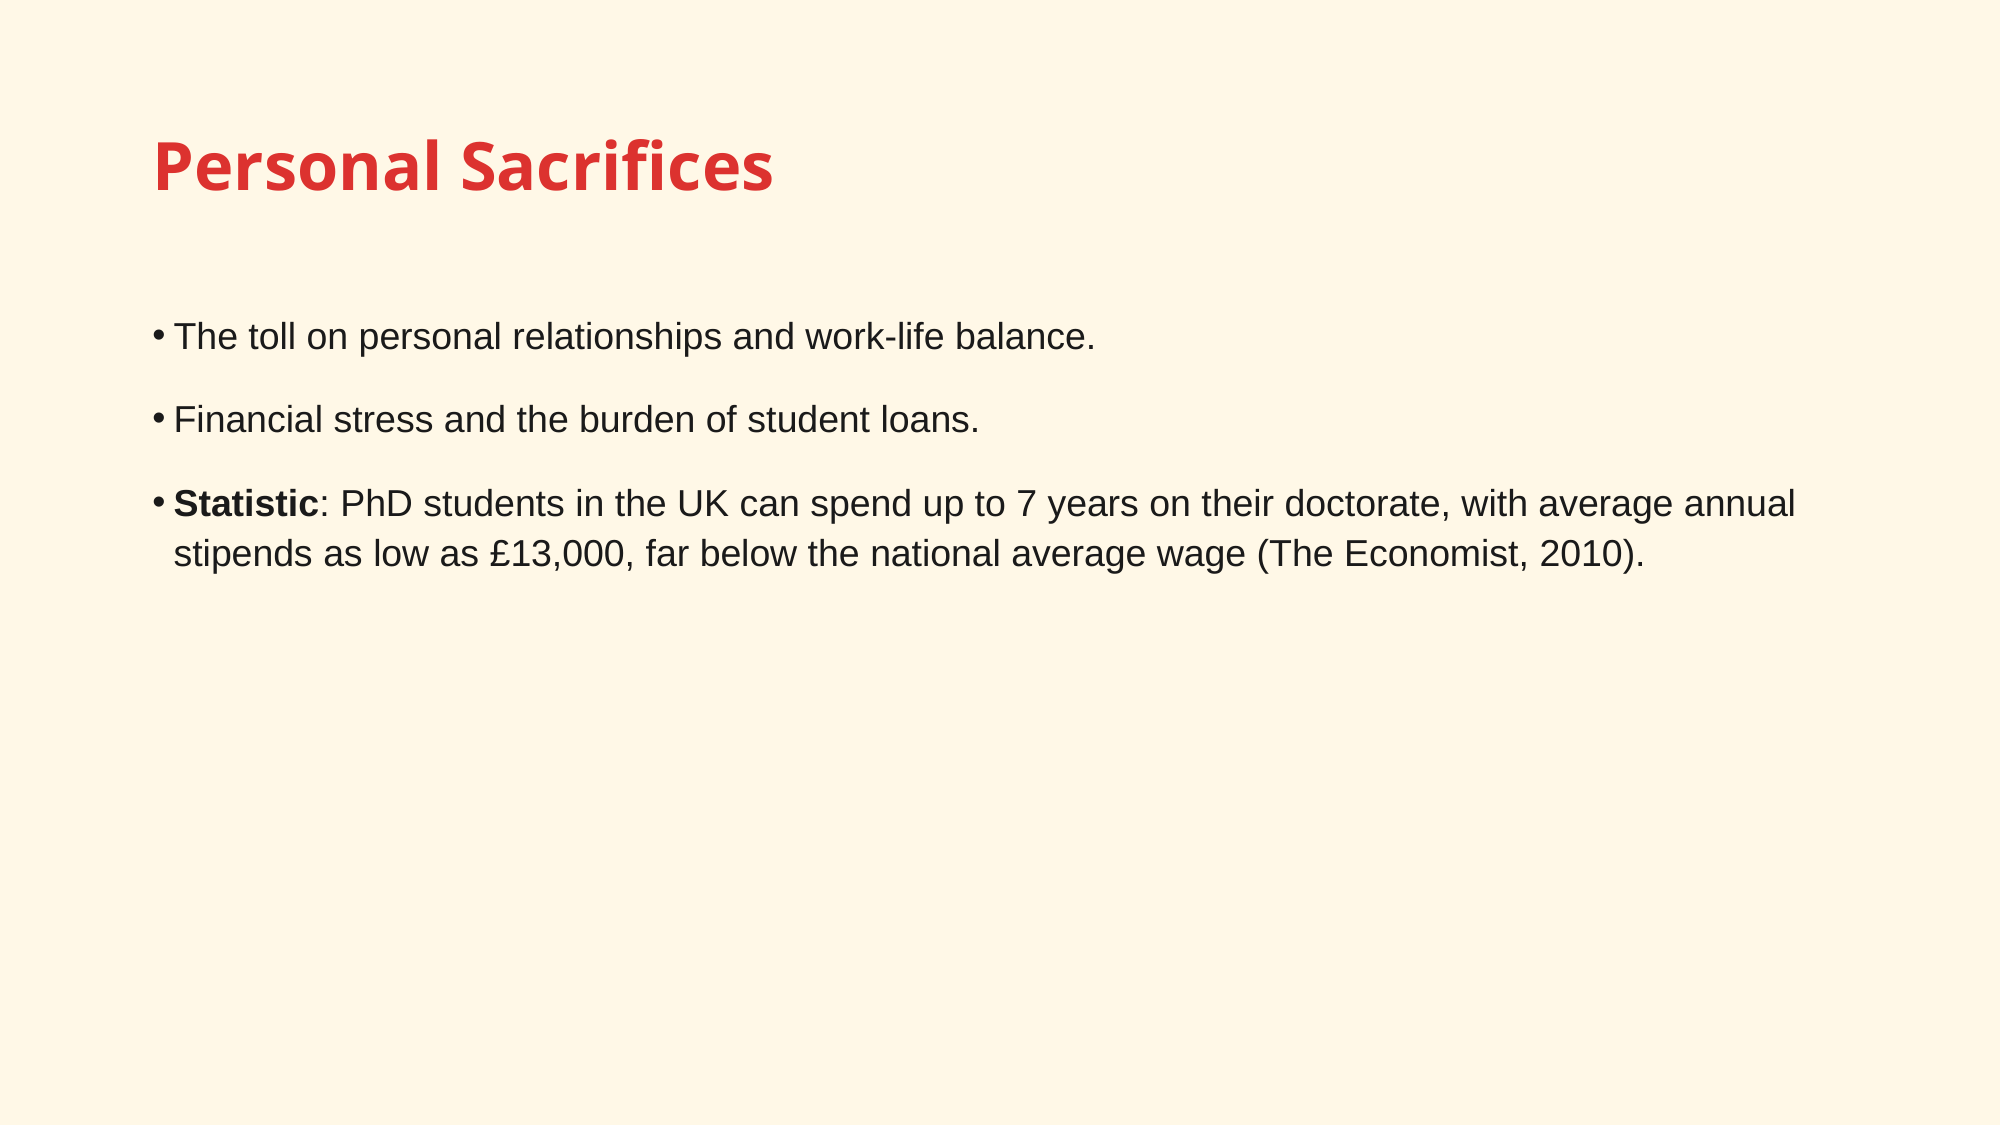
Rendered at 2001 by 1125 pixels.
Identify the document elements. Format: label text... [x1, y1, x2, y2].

list The toll on personal relationships and work-life balance. Financial stress and the burden of student loans. Statistic: PhD students in the UK can spend up to 7 years on their doctorate, with average annual stipends as low as £13,000, far below the national average wage (The Economist, 2010). [137, 299, 1863, 1014]
title Personal Sacrifices [137, 59, 1863, 278]
